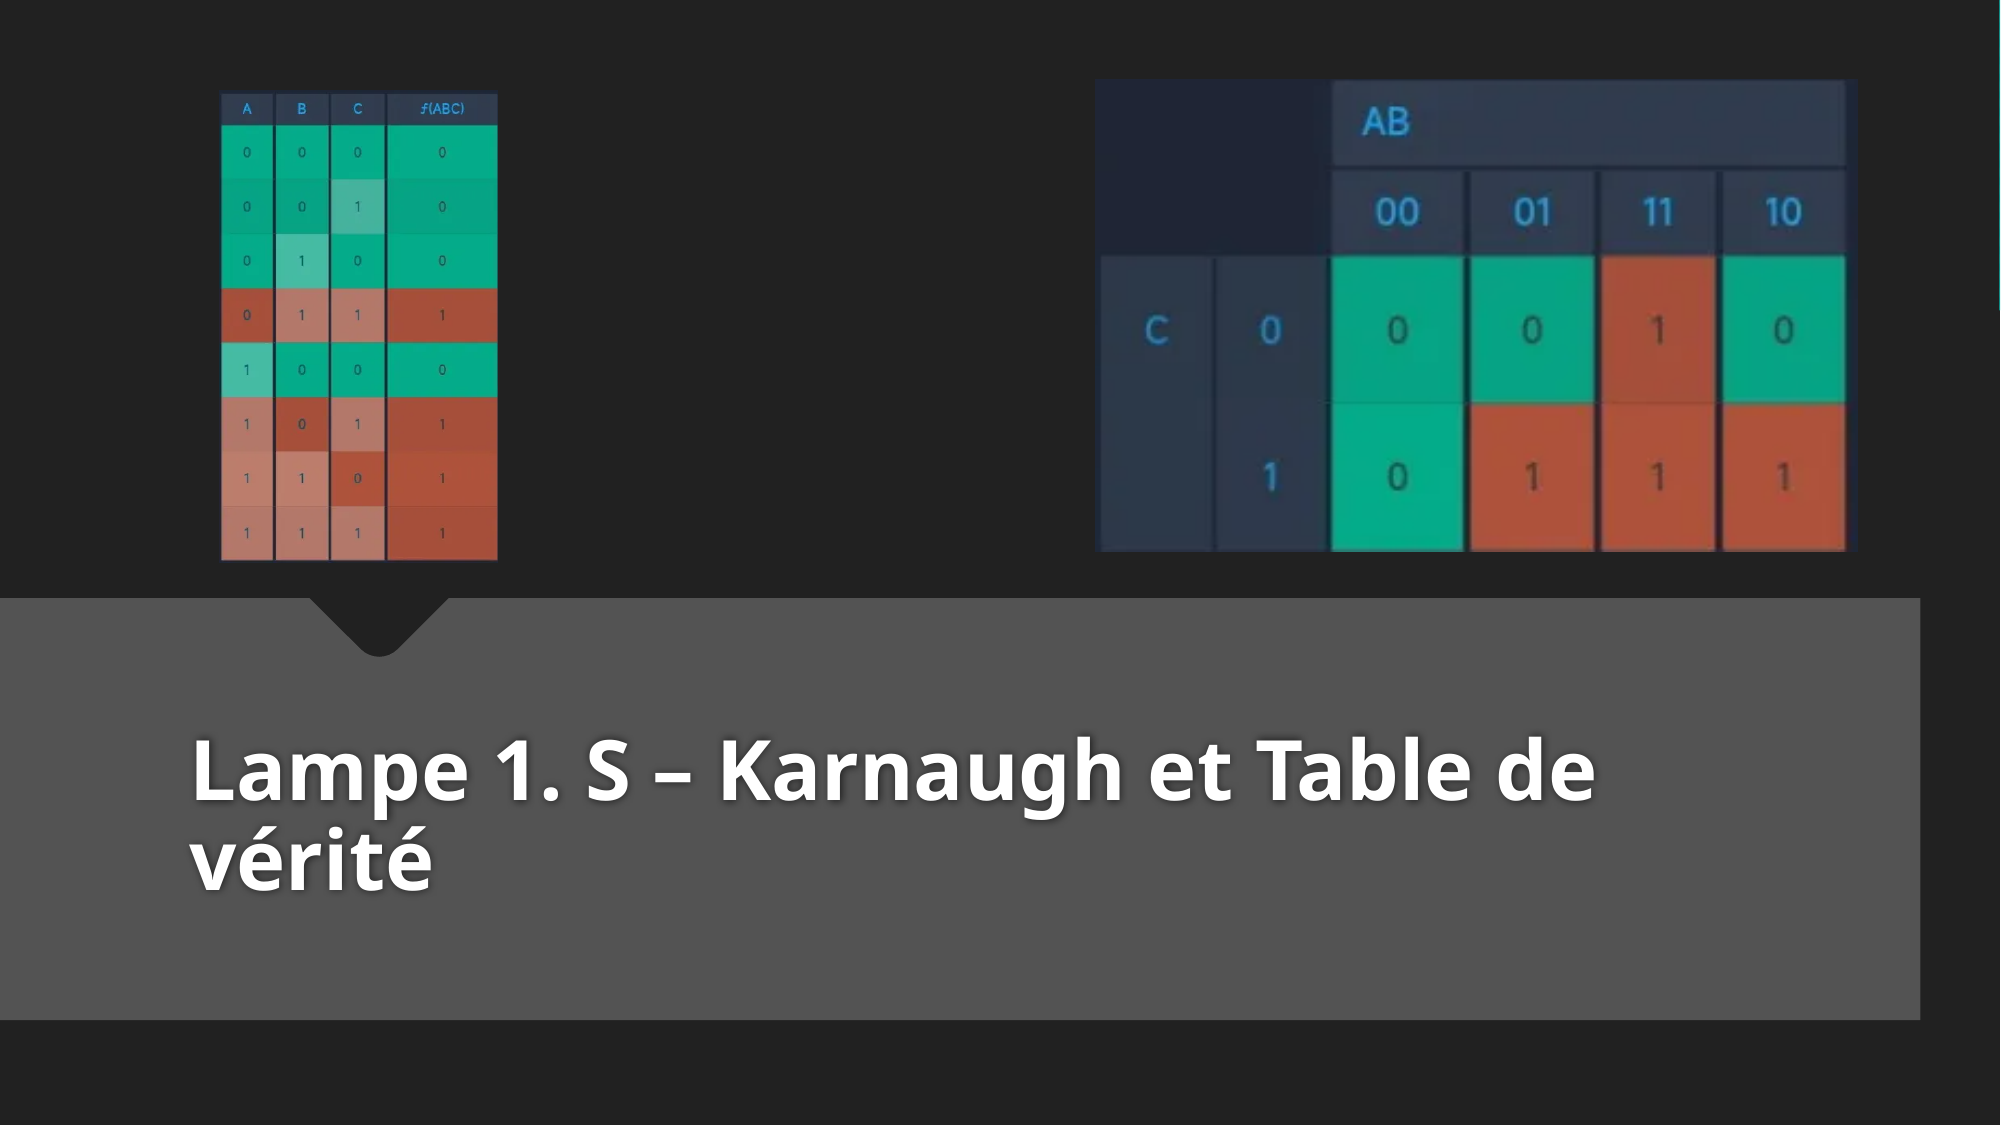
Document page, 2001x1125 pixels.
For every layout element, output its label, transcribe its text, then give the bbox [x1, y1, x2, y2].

title Lampe 1. S – Karnaugh et Table de vérité [174, 664, 1858, 974]
picture [1095, 79, 1858, 552]
text_box [0, 596, 1922, 1022]
text_box [0, 0, 2000, 1125]
picture [219, 90, 498, 563]
